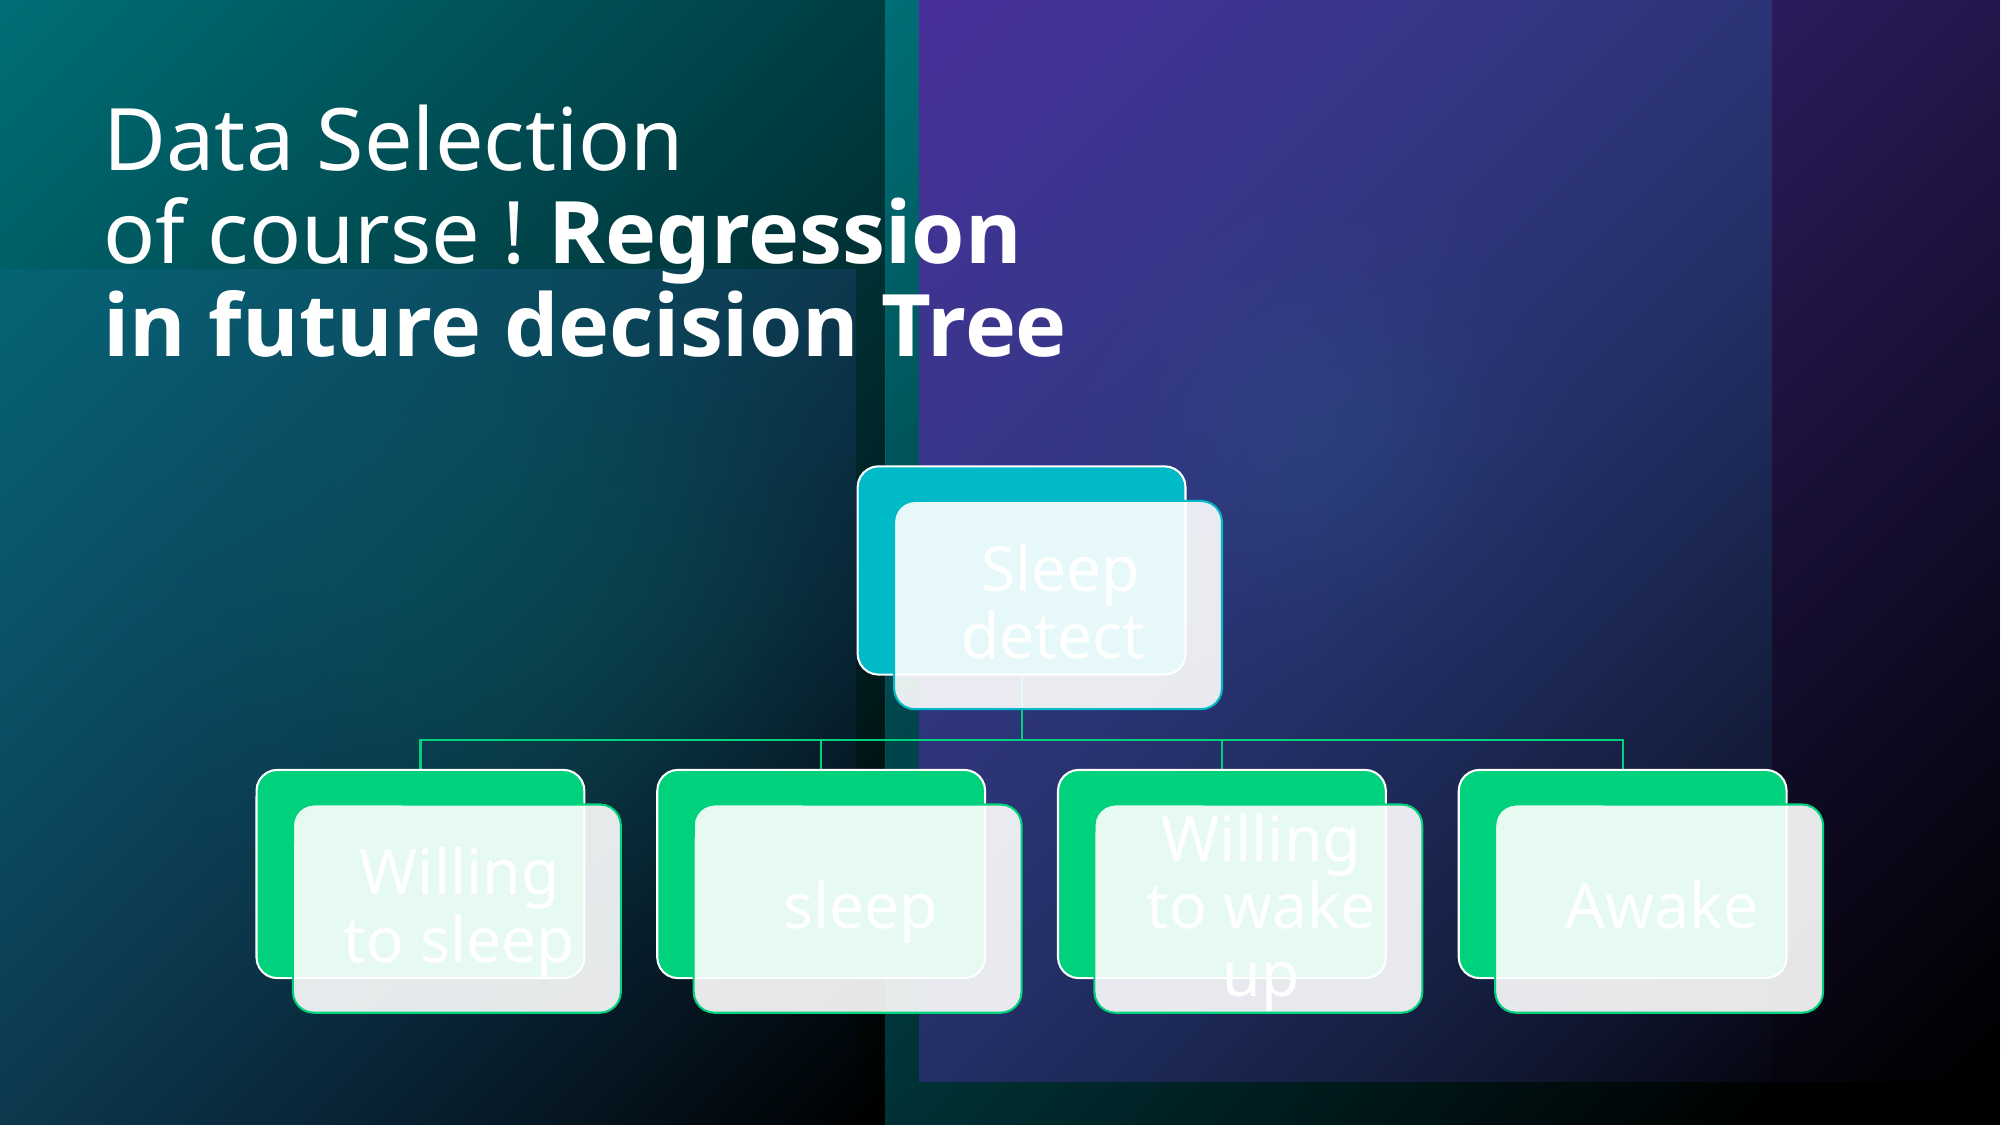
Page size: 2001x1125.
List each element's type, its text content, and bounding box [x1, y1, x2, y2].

title Data Selection of course ! Regression in future decision Tree [88, 88, 1910, 386]
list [250, 466, 1830, 1013]
